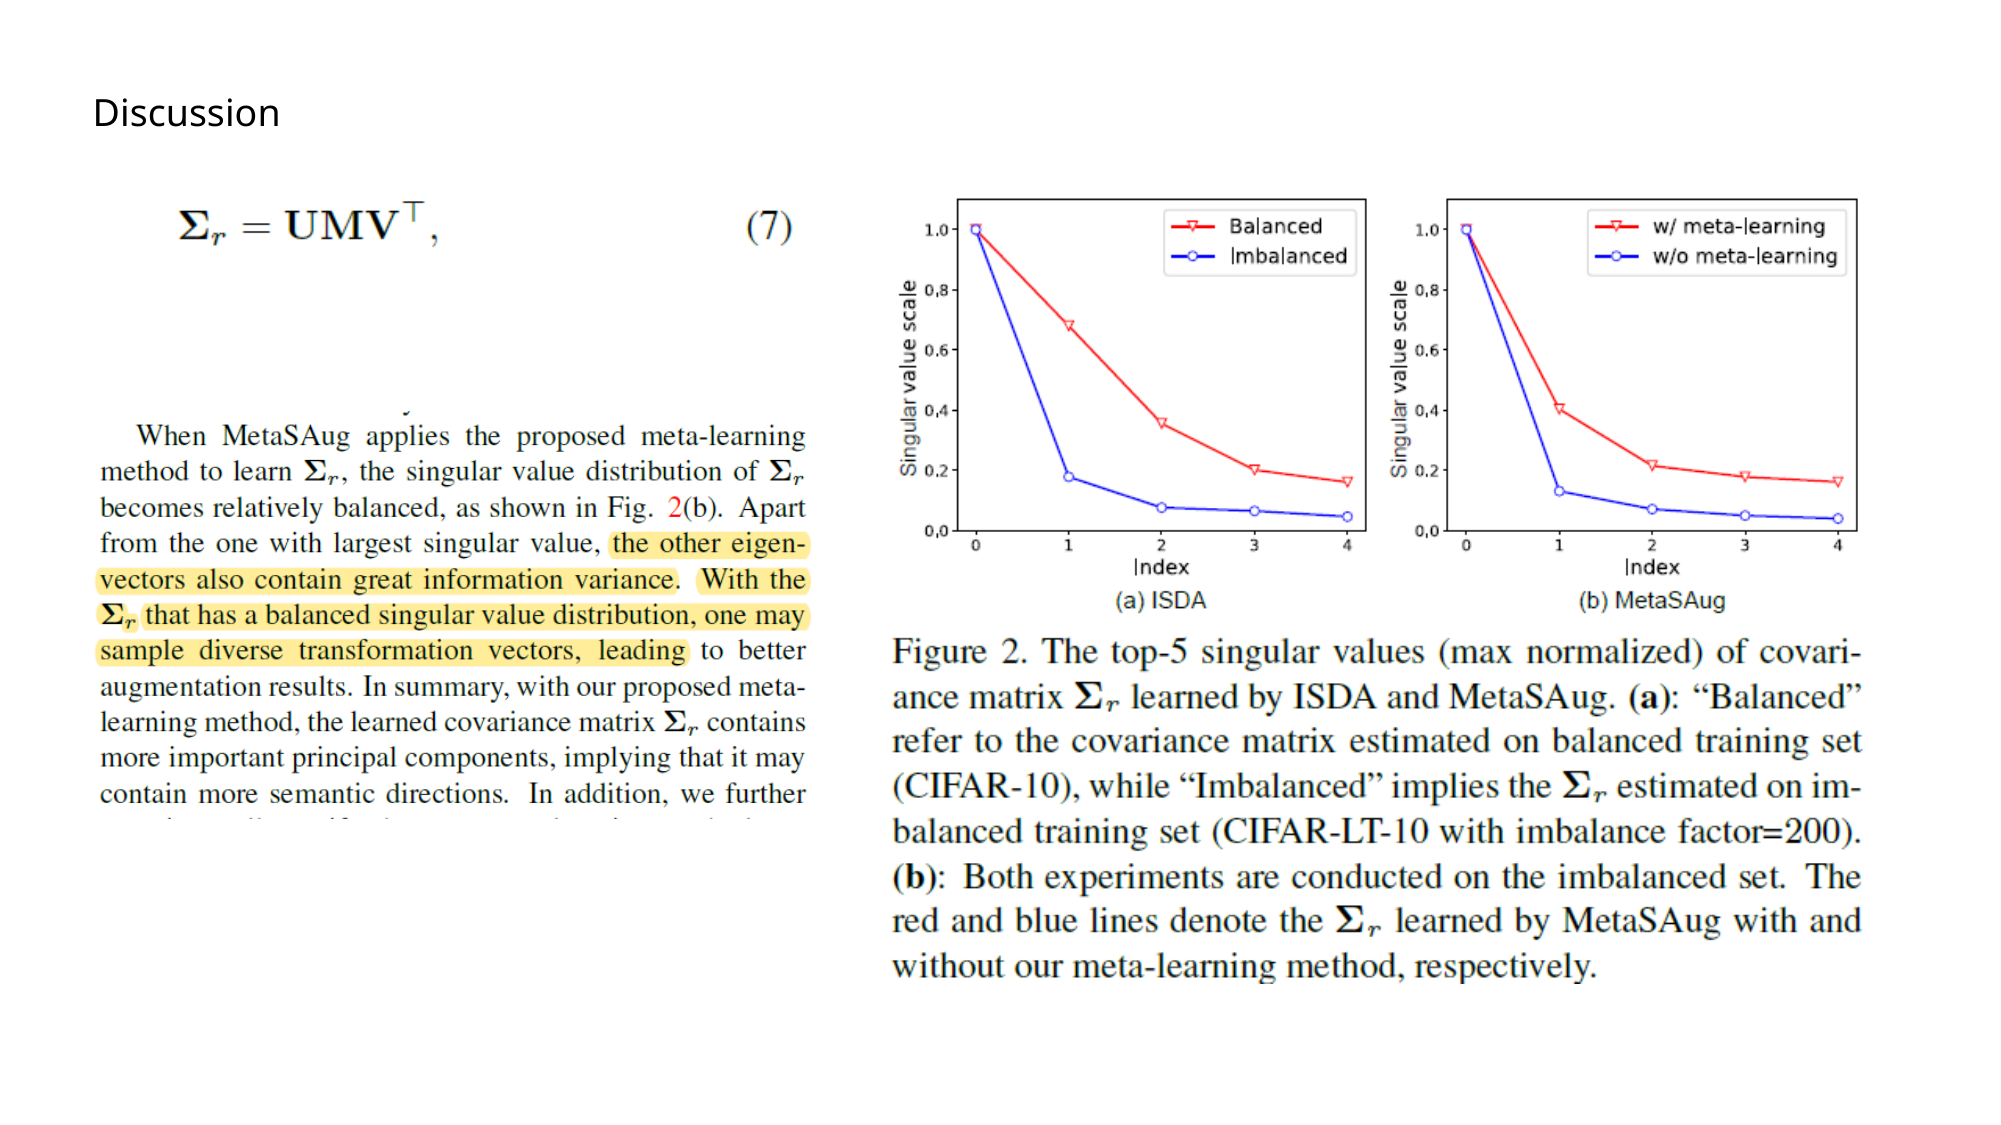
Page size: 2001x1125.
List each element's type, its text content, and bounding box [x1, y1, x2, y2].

text_box Discussion [77, 81, 1458, 141]
picture [64, 156, 1908, 984]
